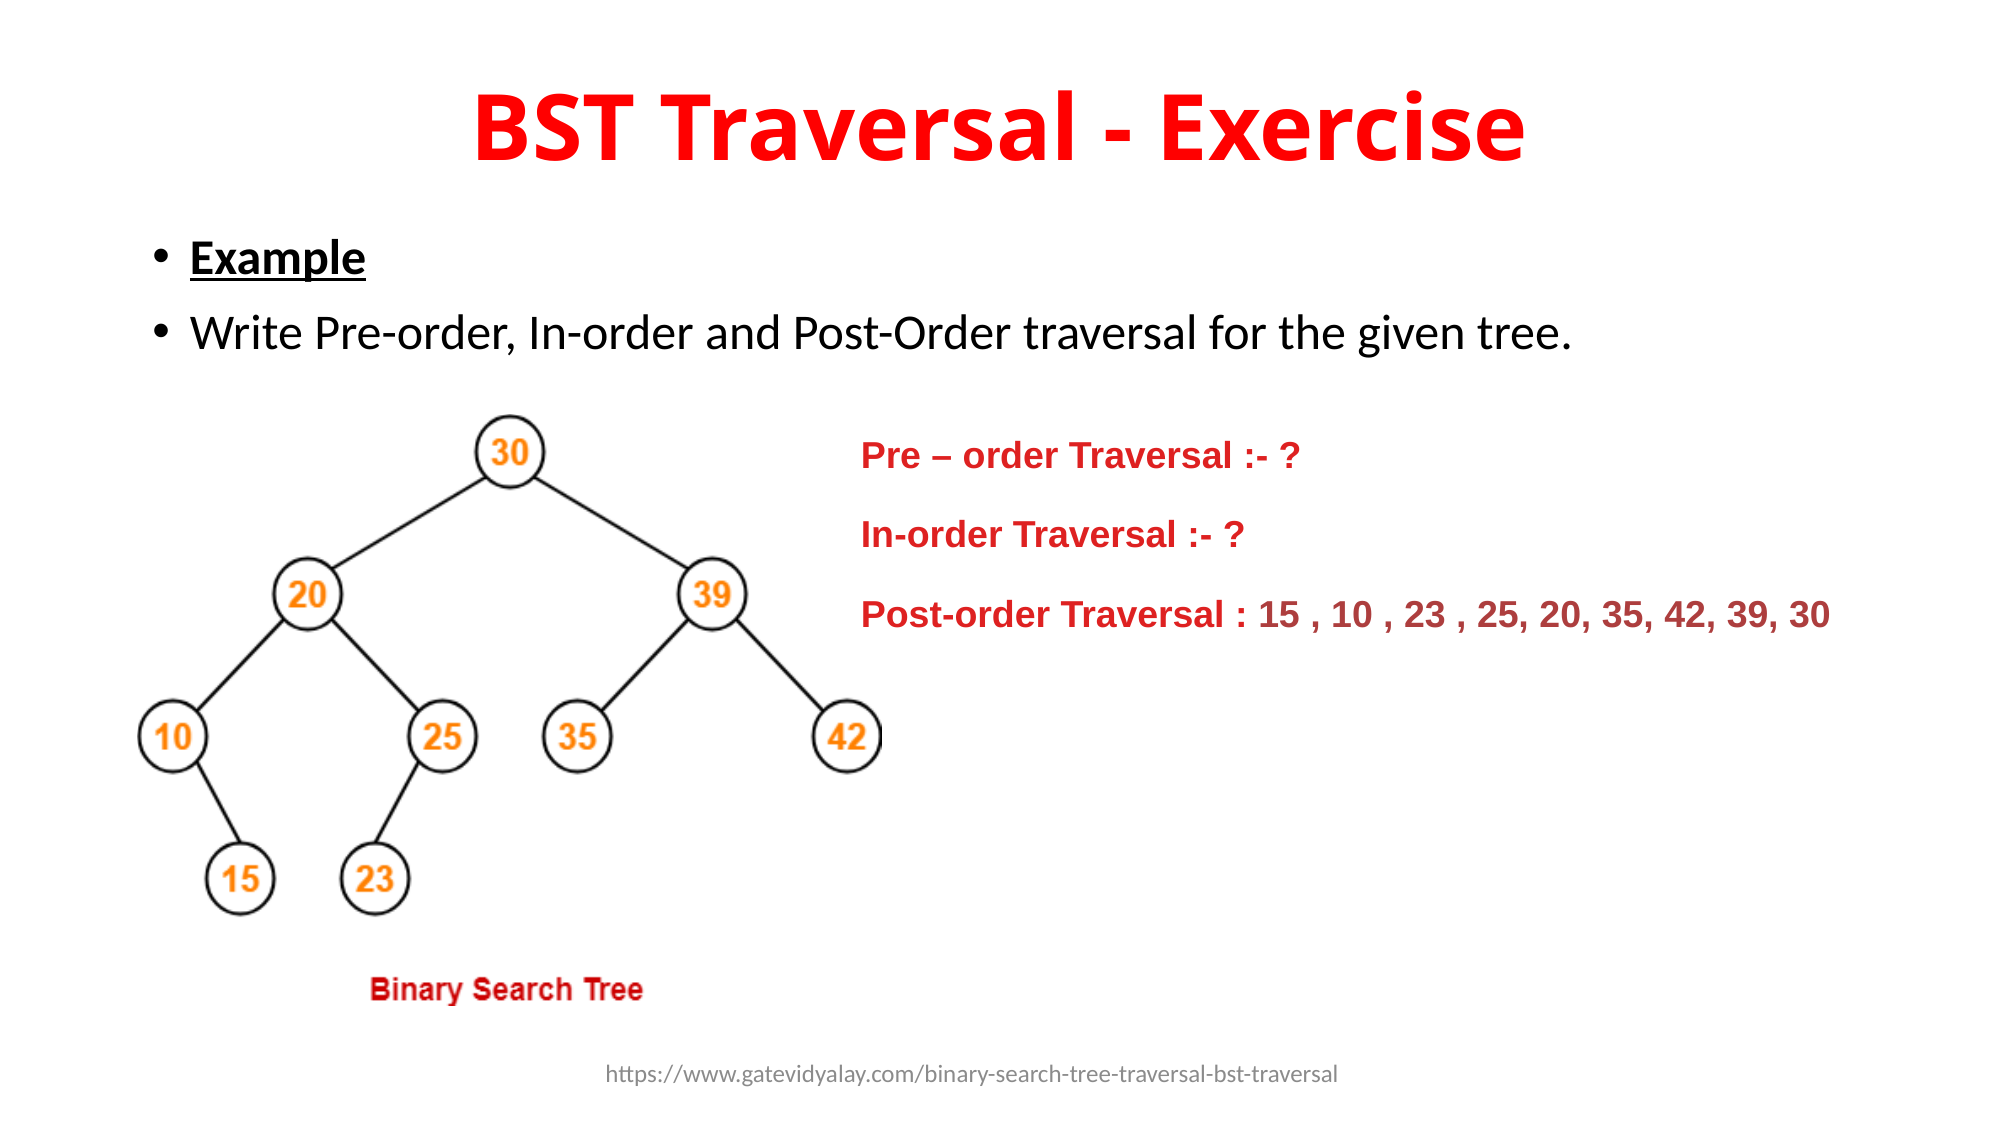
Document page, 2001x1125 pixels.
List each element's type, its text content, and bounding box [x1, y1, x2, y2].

footer https://www.gatevidyalay.com/binary-search-tree-traversal-bst-traversal [246, 1042, 1700, 1103]
list Example Write Pre-order, In-order and Post-Order traversal for the given tree. [137, 223, 1863, 378]
title BST Traversal - Exercise [137, 59, 1863, 202]
text_box Pre – order Traversal :- ? In-order Traversal :- ? Post-order Traversal : 15 , 10 , 23 , 25, 20, 35, 42, 39, 30 [882, 420, 1863, 642]
picture [137, 414, 882, 1006]
